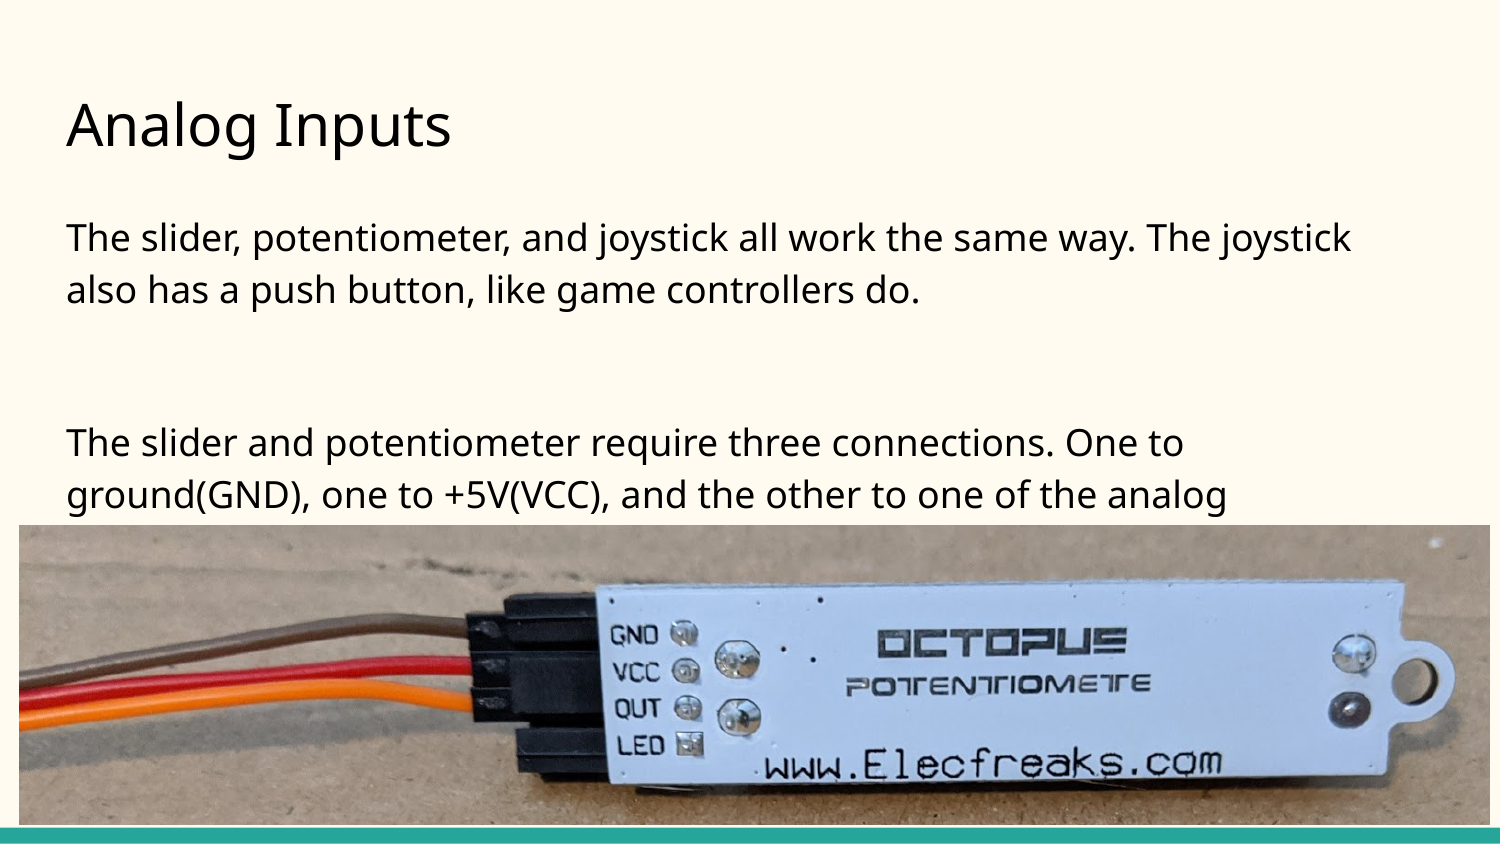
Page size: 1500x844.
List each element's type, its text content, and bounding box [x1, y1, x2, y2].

picture [19, 524, 1491, 825]
title Analog Inputs [51, 72, 1449, 174]
list The slider, potentiometer, and joystick all work the same way. The joystick also has a push button, like game controllers do. The slider and potentiometer require three connections. One to ground(GND), one to +5V(VCC), and the other to one of the analog inputs(OUT). [51, 192, 1449, 523]
